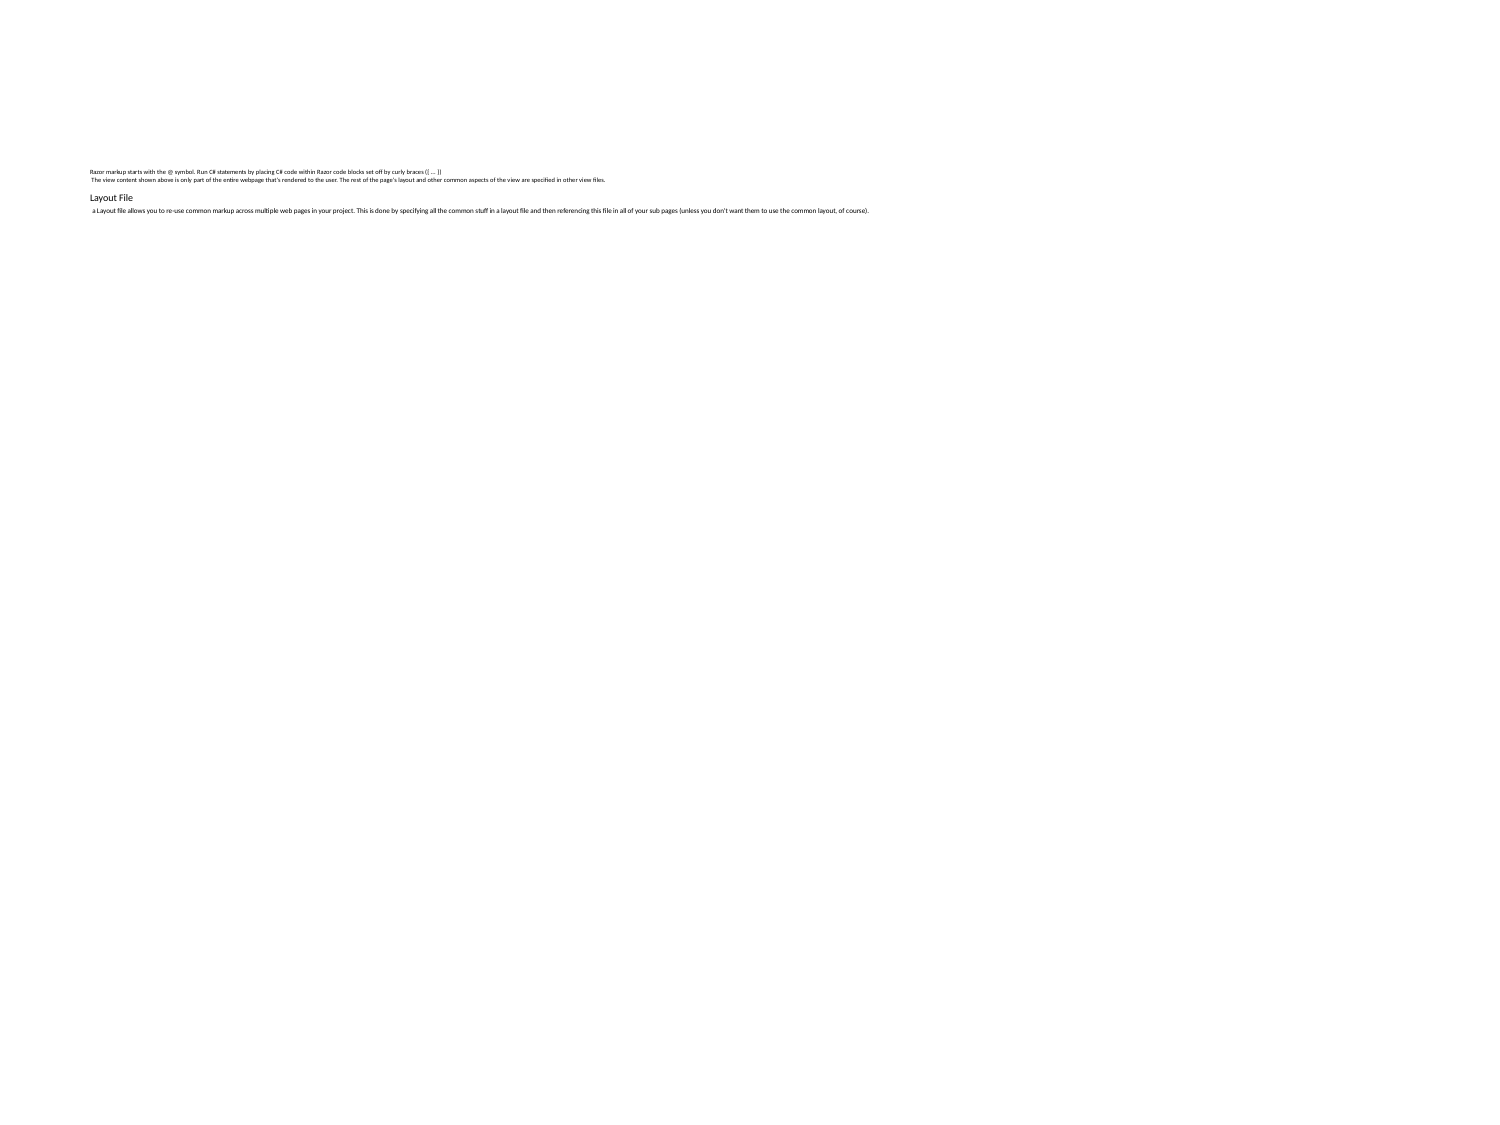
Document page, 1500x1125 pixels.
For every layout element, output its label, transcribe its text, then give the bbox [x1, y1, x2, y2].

title Razor markup starts with the @ symbol. Run C# statements by placing C# code within Razor code blocks set off by curly braces ({ ... }) The view content shown above is only part of the entire webpage that's rendered to the user. The rest of the page's layout and other common aspects of the view are specified in other view files. Layout File a Layout file allows you to re-use common markup across multiple web pages in your project. This is done by specifying all the common stuff in a layout file and then referencing this file in all of your sub pages (unless you don't want them to use the common layout, of course). [75, 45, 1425, 233]
